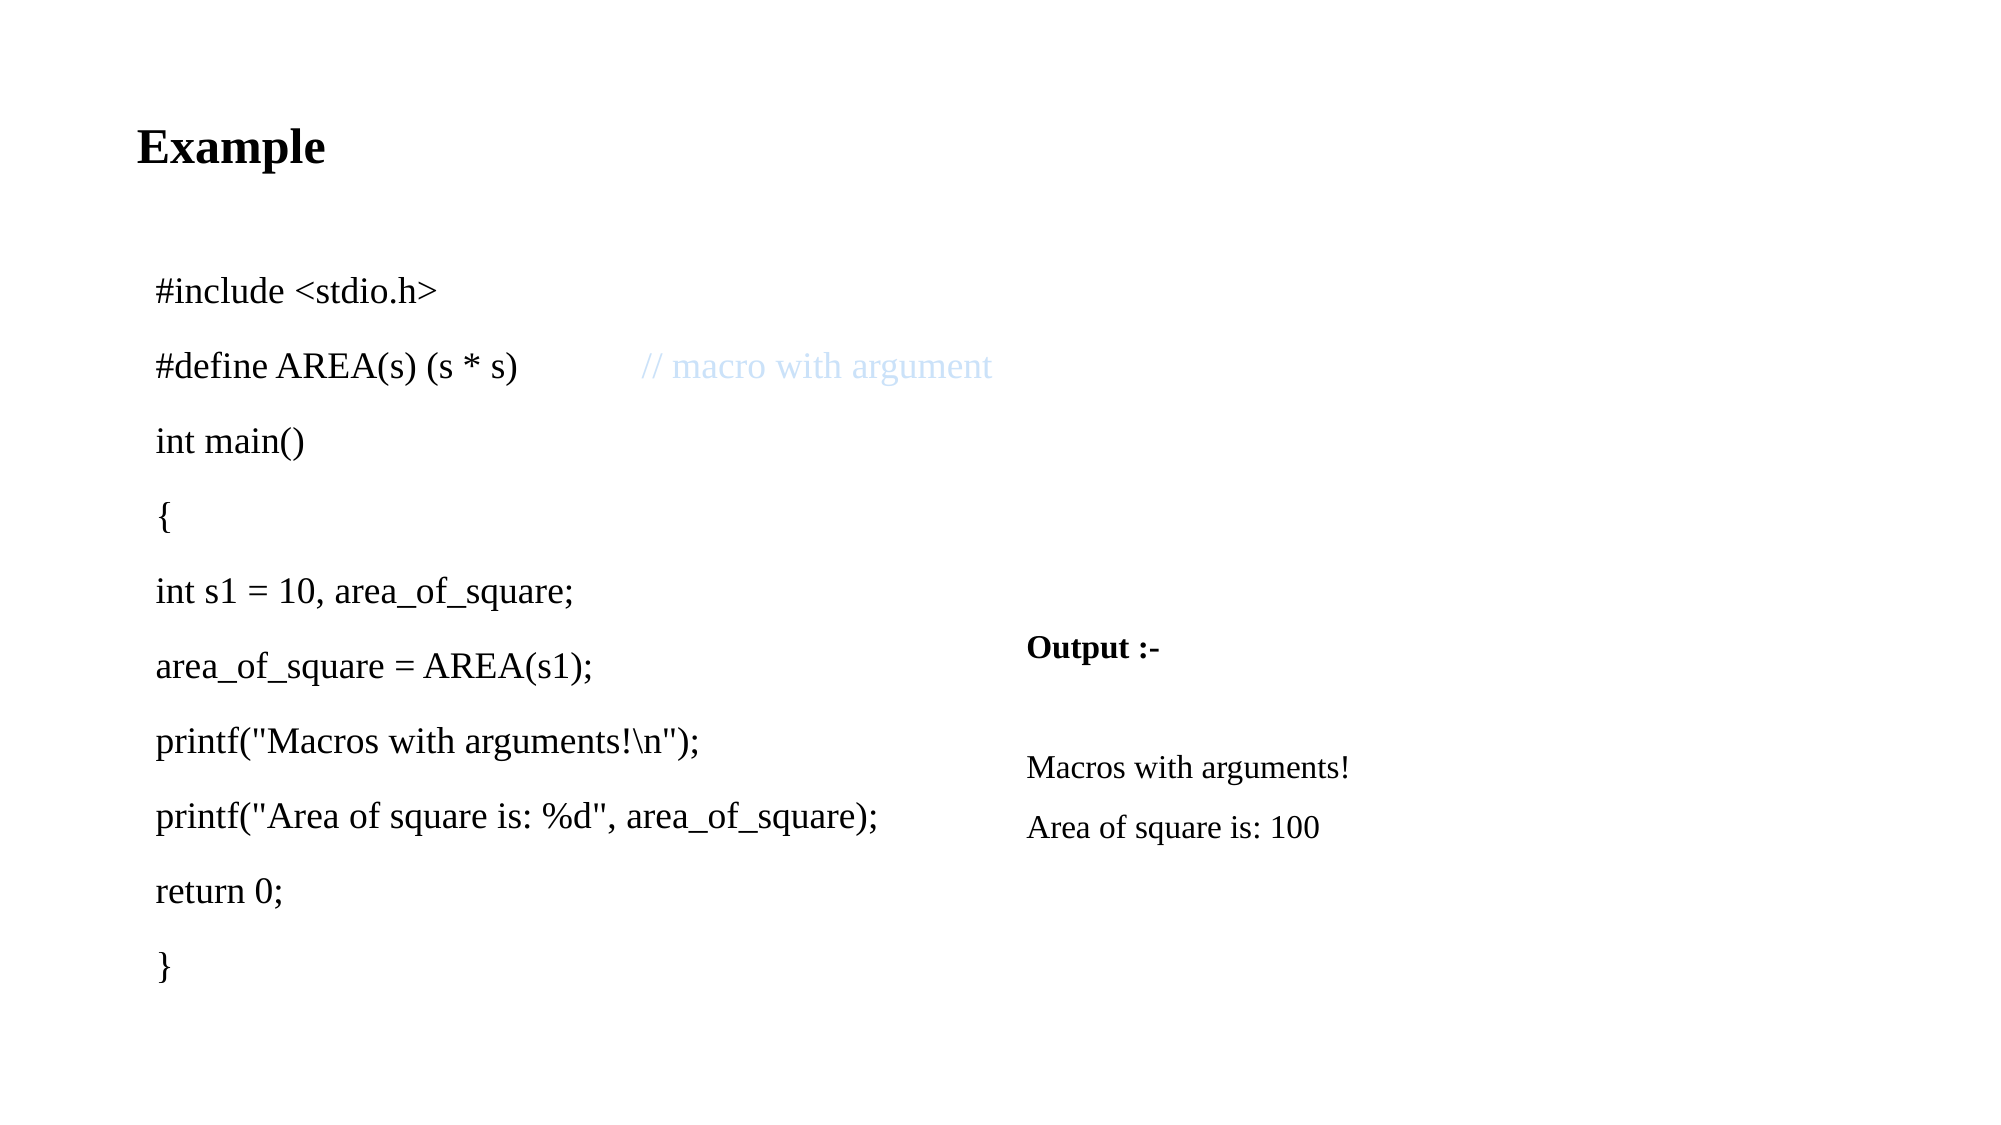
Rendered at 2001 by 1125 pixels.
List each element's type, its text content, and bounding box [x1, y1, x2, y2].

text_box Output :- Macros with arguments! Area of square is: 100 [1011, 597, 1960, 973]
text_box #include <stdio.h> #define AREA(s) (s * s) // macro with argument int main() { int s1 = 10, area_of_square; area_of_square = AREA(s1); printf("Macros with arguments!\n"); printf("Area of square is: %d", area_of_square); return 0; } [140, 235, 1414, 955]
text_box Example [35, 95, 428, 193]
